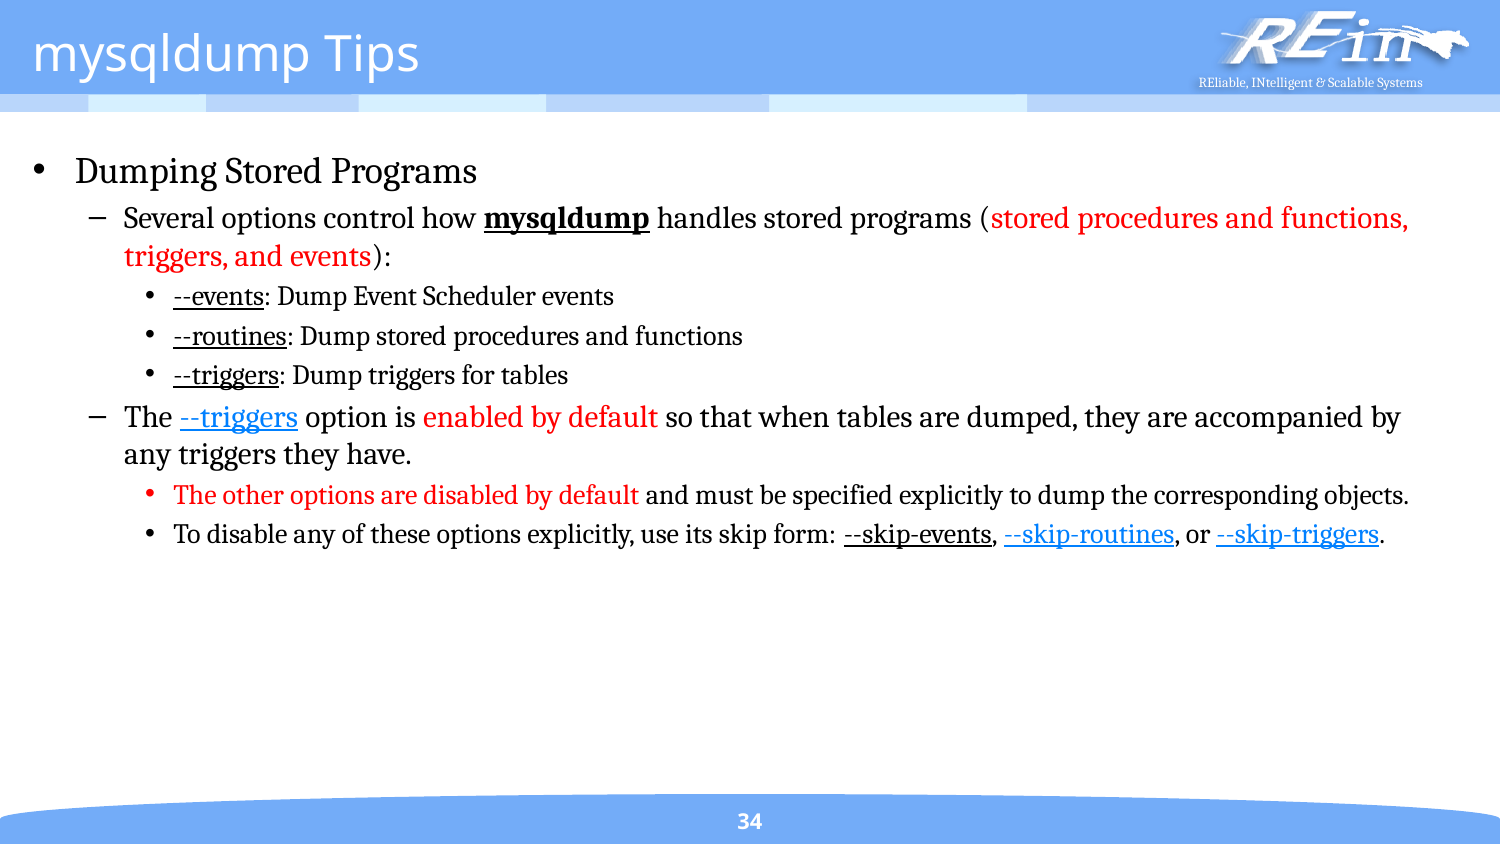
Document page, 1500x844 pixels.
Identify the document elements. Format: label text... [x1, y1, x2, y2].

slide_number 34 [667, 802, 833, 842]
title mysqldump Tips [17, 17, 1114, 86]
list Dumping Stored Programs Several options control how mysqldump handles stored programs (stored procedures and functions, triggers, and events): --events: Dump Event Scheduler events --routines: Dump stored procedures and functions --triggers: Dump triggers for tables The --triggers option is enabled by default so that when tables are dumped, they are accompanied by any triggers they have. The other options are disabled by default and must be specified explicitly to dump the corresponding objects. To disable any of these options explicitly, use its skip form: --skip-events, --skip-routines, or --skip-triggers. [17, 138, 1471, 794]
